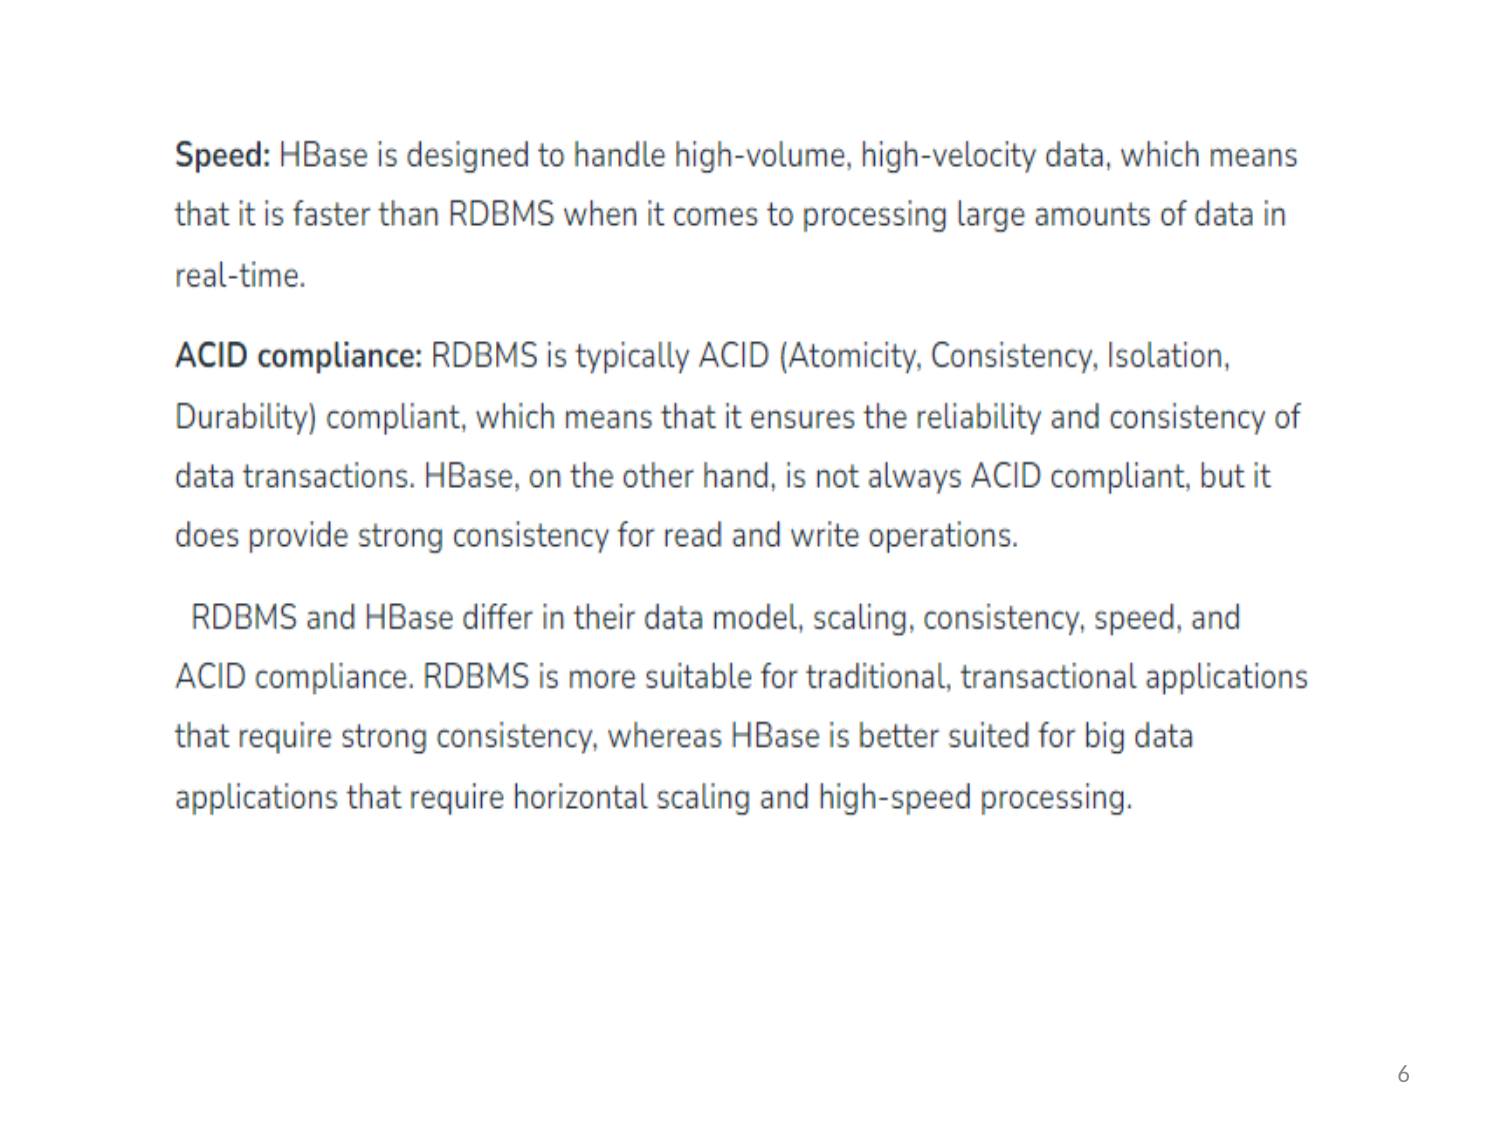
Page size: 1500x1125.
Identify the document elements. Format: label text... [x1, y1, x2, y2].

picture [137, 112, 1363, 828]
slide_number 6 [1074, 1042, 1425, 1103]
